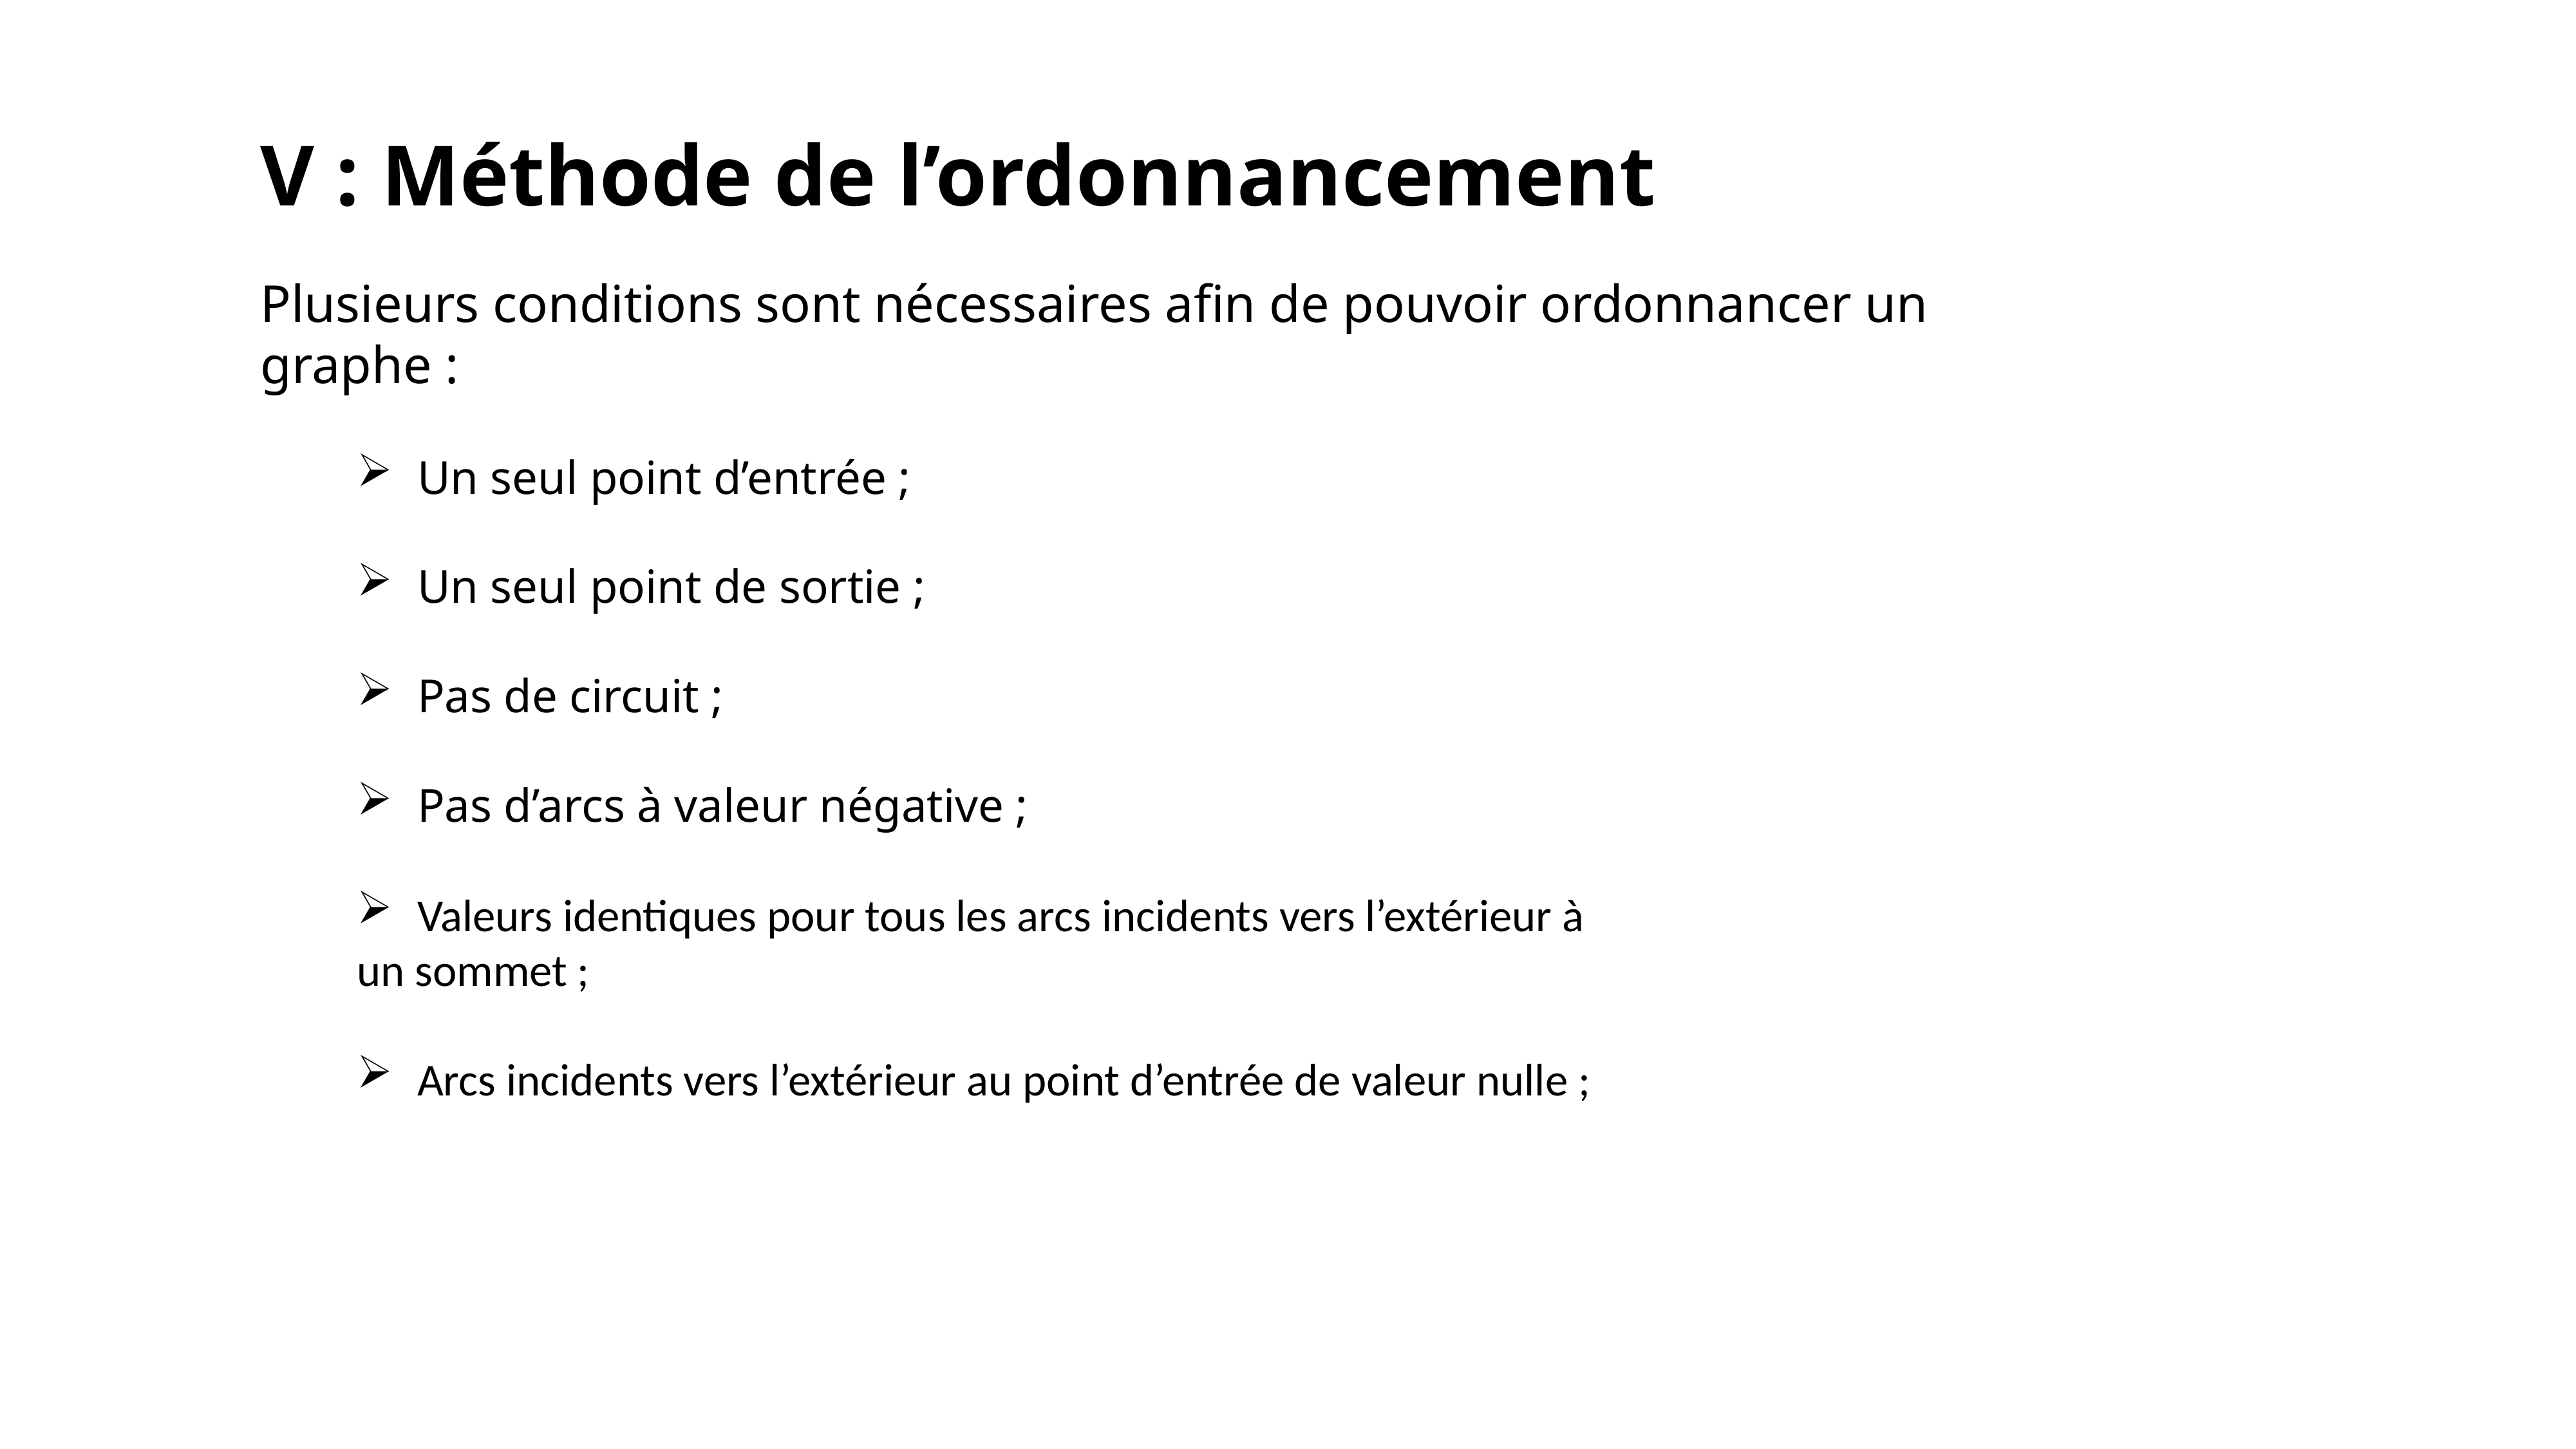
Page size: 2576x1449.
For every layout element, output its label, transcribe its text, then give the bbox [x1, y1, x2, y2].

text_box Plusieurs conditions sont nécessaires afin de pouvoir ordonnancer un graphe : Un seul point d’entrée ; Un seul point de sortie ; Pas de circuit ; Pas d’arcs à valeur négative ; Valeurs identiques pour tous les arcs incidents vers l’extérieur à un sommet ; Arcs incidents vers l’extérieur au point d’entrée de valeur nulle ; [250, 266, 1943, 1449]
text_box V : Méthode de l’ordonnancement [250, 117, 2139, 227]
